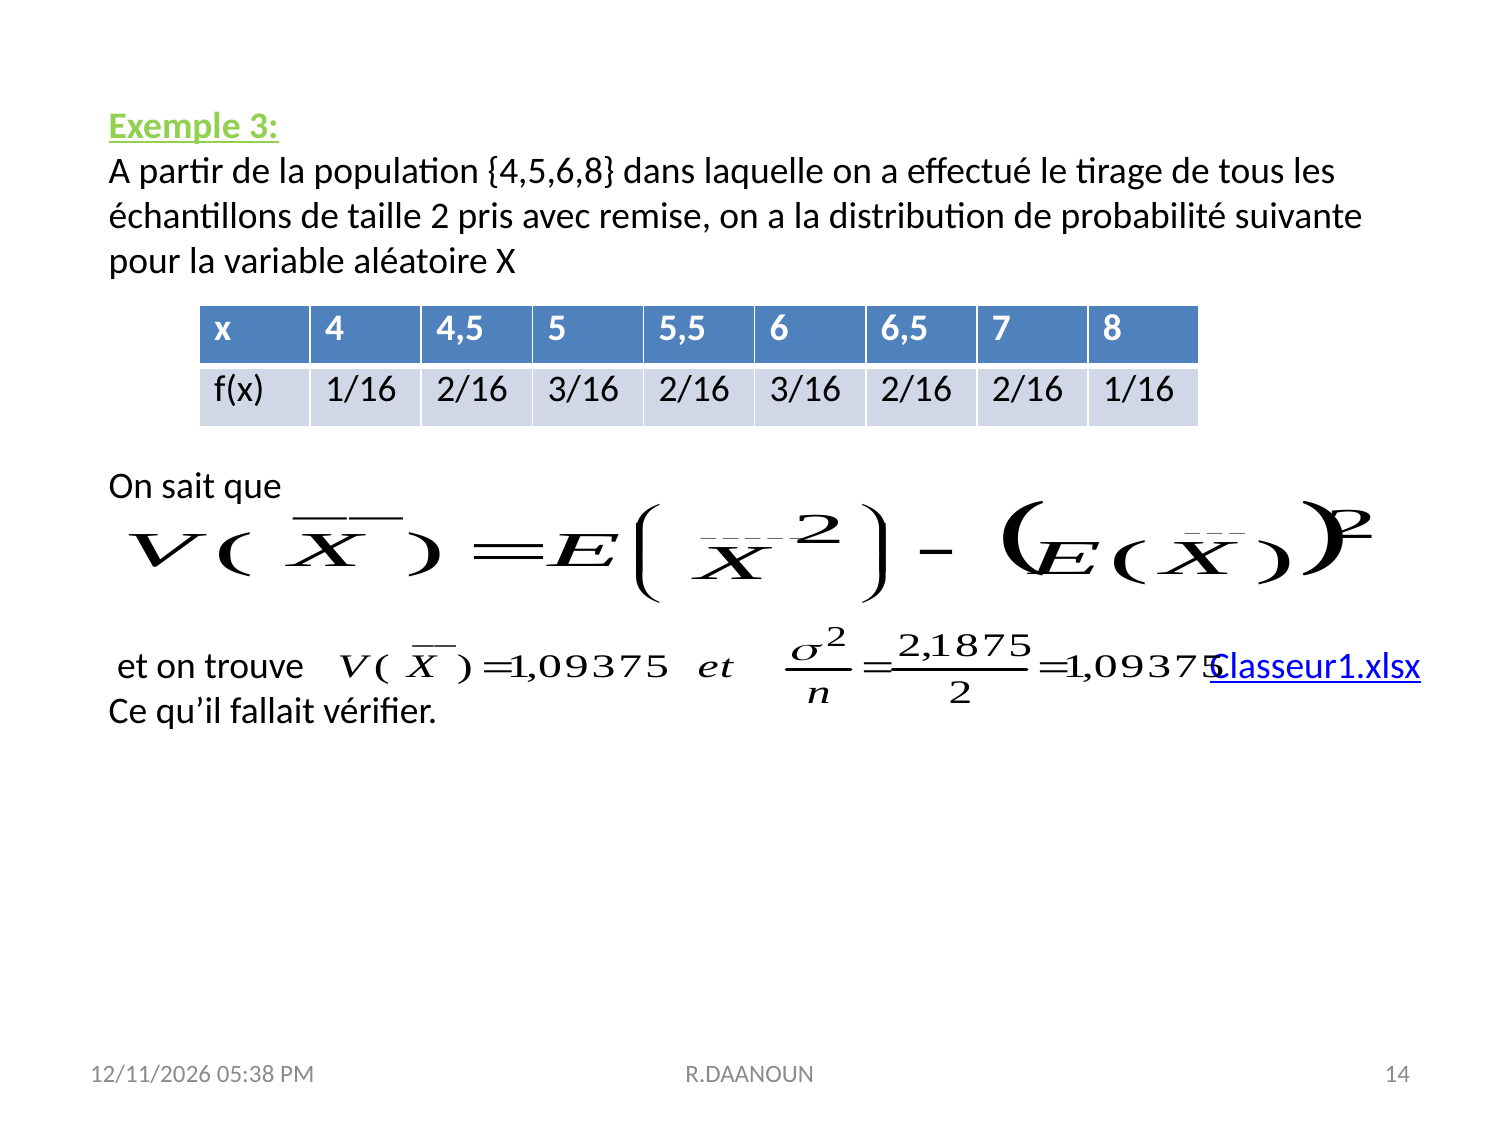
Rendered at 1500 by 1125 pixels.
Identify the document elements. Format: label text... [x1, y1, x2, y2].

table_cell 2/16 [644, 369, 754, 426]
table_cell 1/16 [1089, 369, 1198, 426]
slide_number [75, 1042, 425, 1103]
slide_number 14 [1074, 1042, 1425, 1103]
table_cell 1/16 [311, 369, 420, 426]
table_header 5,5 [644, 306, 754, 363]
table_cell 2/16 [867, 369, 976, 426]
table_header 4 [311, 306, 420, 363]
table_header 7 [978, 306, 1087, 363]
table_cell 2/16 [978, 369, 1087, 426]
text_box Exemple 3: A partir de la population {4,5,6,8} dans laquelle on a effectué le tirage de tous les échantillons de taille 2 pris avec remise, on a la distribution de probabilité suivante pour la variable aléatoire X On sait que et on trouve Classeur1.xlsx Ce qu’il fallait vérifier. [93, 93, 1454, 919]
table_cell 3/16 [533, 369, 643, 426]
table_header 8 [1089, 306, 1198, 363]
table_header 6,5 [867, 306, 976, 363]
footer R.DAANOUN [512, 1042, 988, 1103]
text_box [105, 468, 1407, 622]
table_header 5 [533, 306, 643, 363]
table_cell f(x) [200, 369, 309, 426]
table_header 4,5 [422, 306, 532, 363]
table_cell 3/16 [755, 369, 865, 426]
table_header 6 [755, 306, 865, 363]
table_cell 2/16 [422, 369, 532, 426]
table_header x [200, 306, 309, 363]
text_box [330, 611, 1226, 716]
